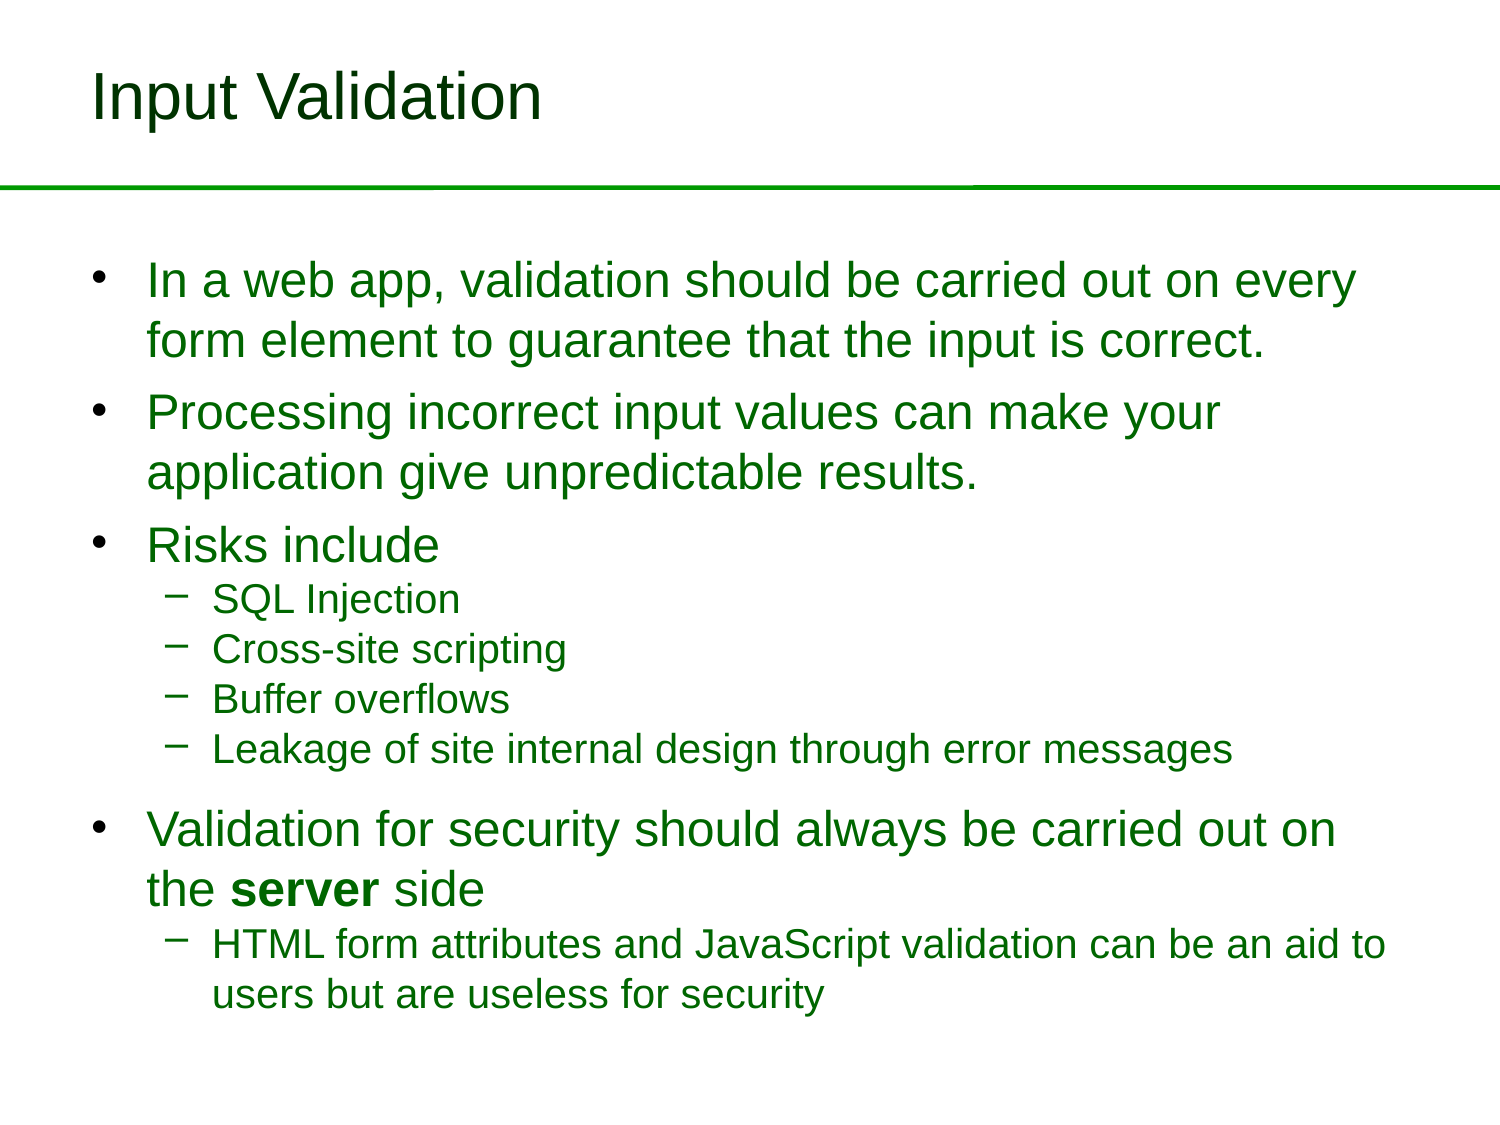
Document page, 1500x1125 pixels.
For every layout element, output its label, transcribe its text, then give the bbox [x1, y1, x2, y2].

list In a web app, validation should be carried out on every form element to guarantee that the input is correct. Processing incorrect input values can make your application give unpredictable results. Risks include SQL Injection Cross-site scripting Buffer overflows Leakage of site internal design through error messages Validation for security should always be carried out on the server side HTML form attributes and JavaScript validation can be an aid to users but are useless for security [75, 239, 1425, 1125]
title Input Validation [75, 0, 1425, 187]
